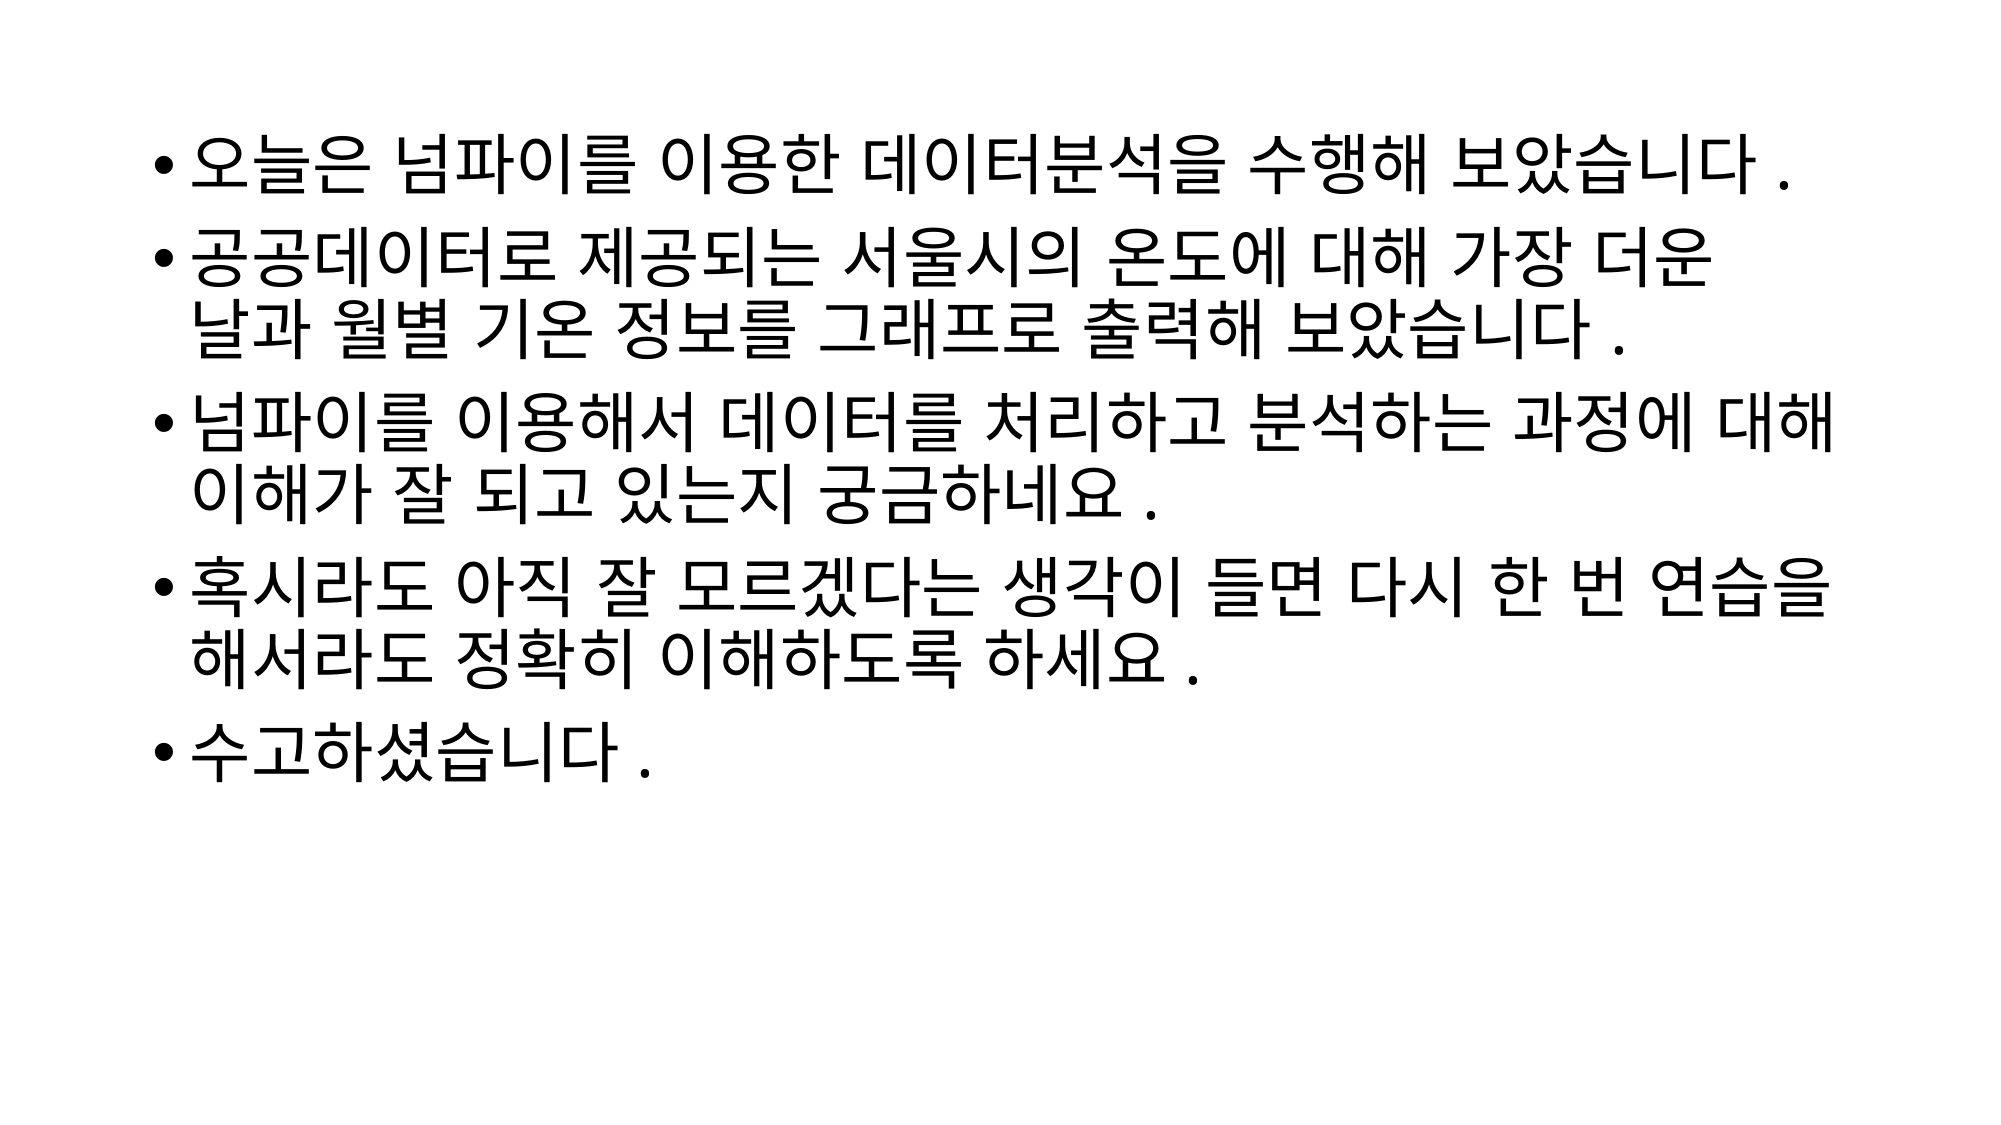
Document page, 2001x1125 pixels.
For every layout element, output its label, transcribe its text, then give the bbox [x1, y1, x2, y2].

list 오늘은 넘파이를 이용한 데이터분석을 수행해 보았습니다. 공공데이터로 제공되는 서울시의 온도에 대해 가장 더운 날과 월별 기온 정보를 그래프로 출력해 보았습니다. 넘파이를 이용해서 데이터를 처리하고 분석하는 과정에 대해 이해가 잘 되고 있는지 궁금하네요. 혹시라도 아직 잘 모르겠다는 생각이 들면 다시 한 번 연습을 해서라도 정확히 이해하도록 하세요. 수고하셨습니다. [137, 124, 1863, 1043]
